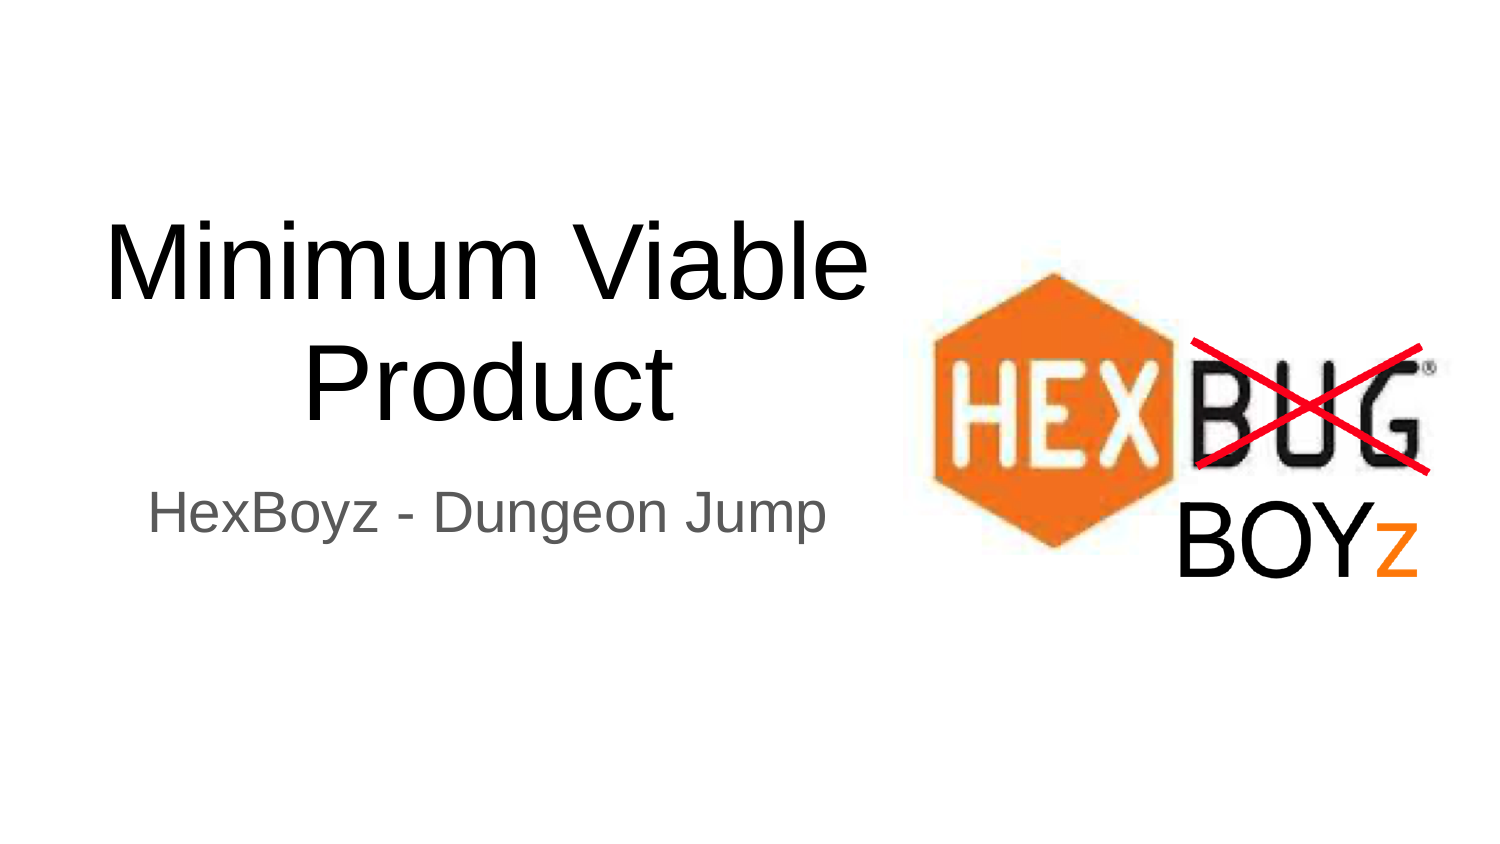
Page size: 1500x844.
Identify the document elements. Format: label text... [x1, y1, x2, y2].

picture [902, 121, 1457, 676]
title Minimum Viable Product [51, 122, 900, 459]
subtitle HexBoyz - Dungeon Jump [51, 464, 897, 595]
